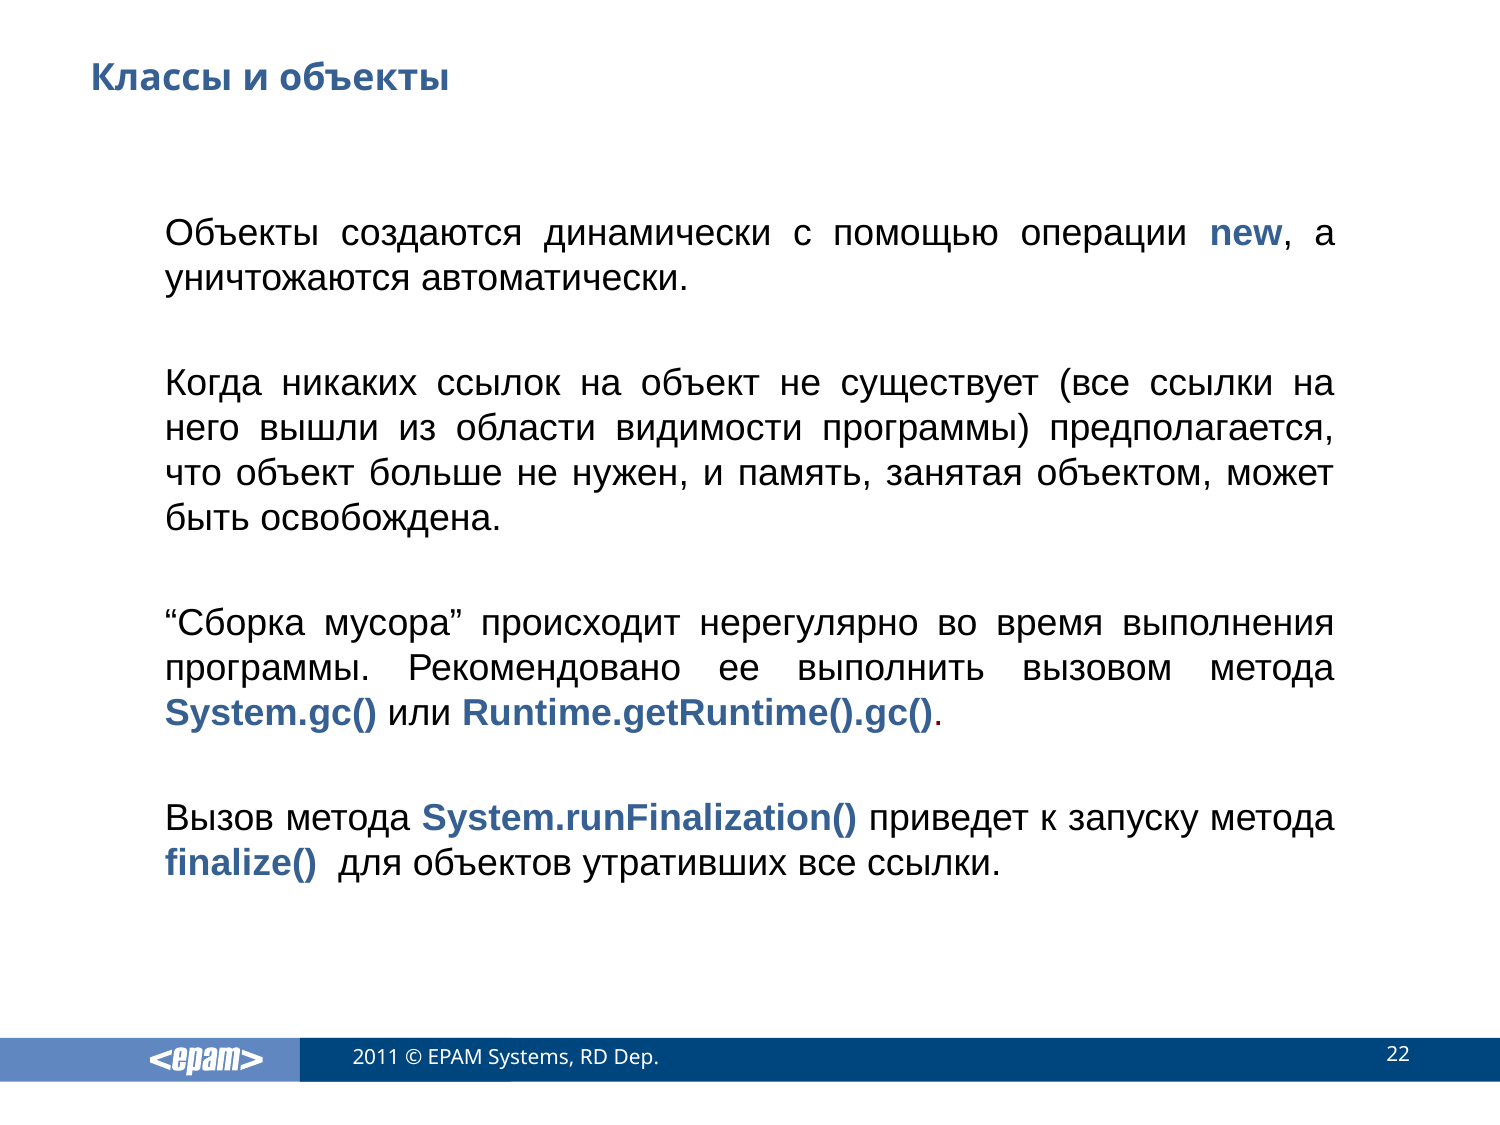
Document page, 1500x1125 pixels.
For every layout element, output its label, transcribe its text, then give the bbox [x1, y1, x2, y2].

slide_number 22 [1262, 1025, 1425, 1085]
list Объекты создаются динамически с помощью операции new, а уничтожаются автоматически. Когда никаких ссылок на объект не существует (все ссылки на него вышли из области видимости программы) предполагается, что объект больше не нужен, и память, занятая объектом, может быть освобождена. “Сборка мусора” происходит нерегулярно во время выполнения программы. Рекомендовано ее выполнить вызовом метода System.gc() или Runtime.getRuntime().gc(). Вызов метода System.runFinalization() приведет к запуску метода finalize() для объектов утративших все ссылки. [150, 200, 1350, 988]
footer 2011 © EPAM Systems, RD Dep. [337, 1028, 738, 1088]
title Классы и объекты [75, 45, 1425, 163]
